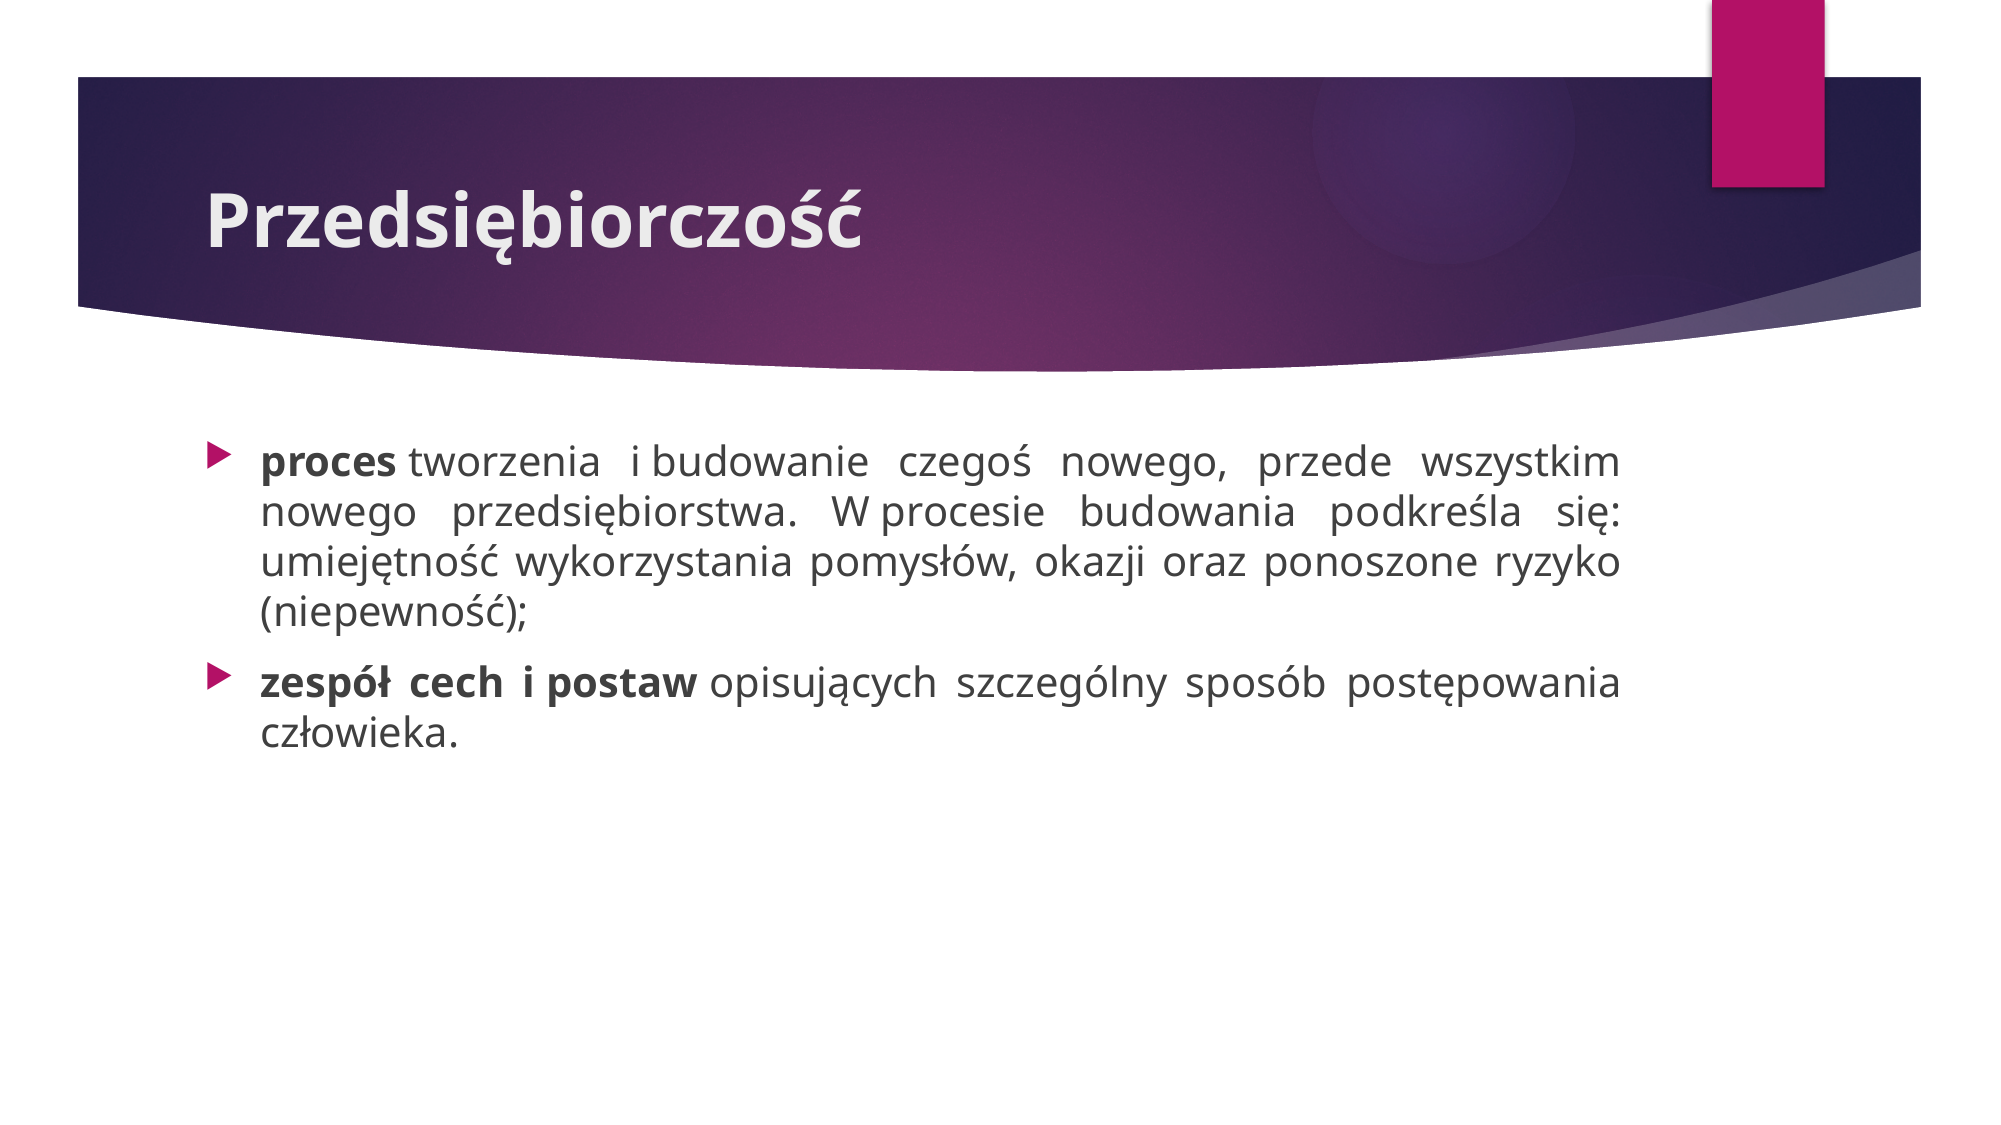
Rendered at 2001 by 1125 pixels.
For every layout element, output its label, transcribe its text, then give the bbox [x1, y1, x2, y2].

title Przedsiębiorczość [189, 159, 1627, 276]
list proces tworzenia i budowanie czegoś nowego, przede wszystkim nowego przedsiębiorstwa. W procesie budowania podkreśla się: umiejętność wykorzystania pomysłów, okazji oraz ponoszone ryzyko (niepewność); zespół cech i postaw opisujących szczególny sposób postępowania człowieka. [189, 427, 1638, 988]
